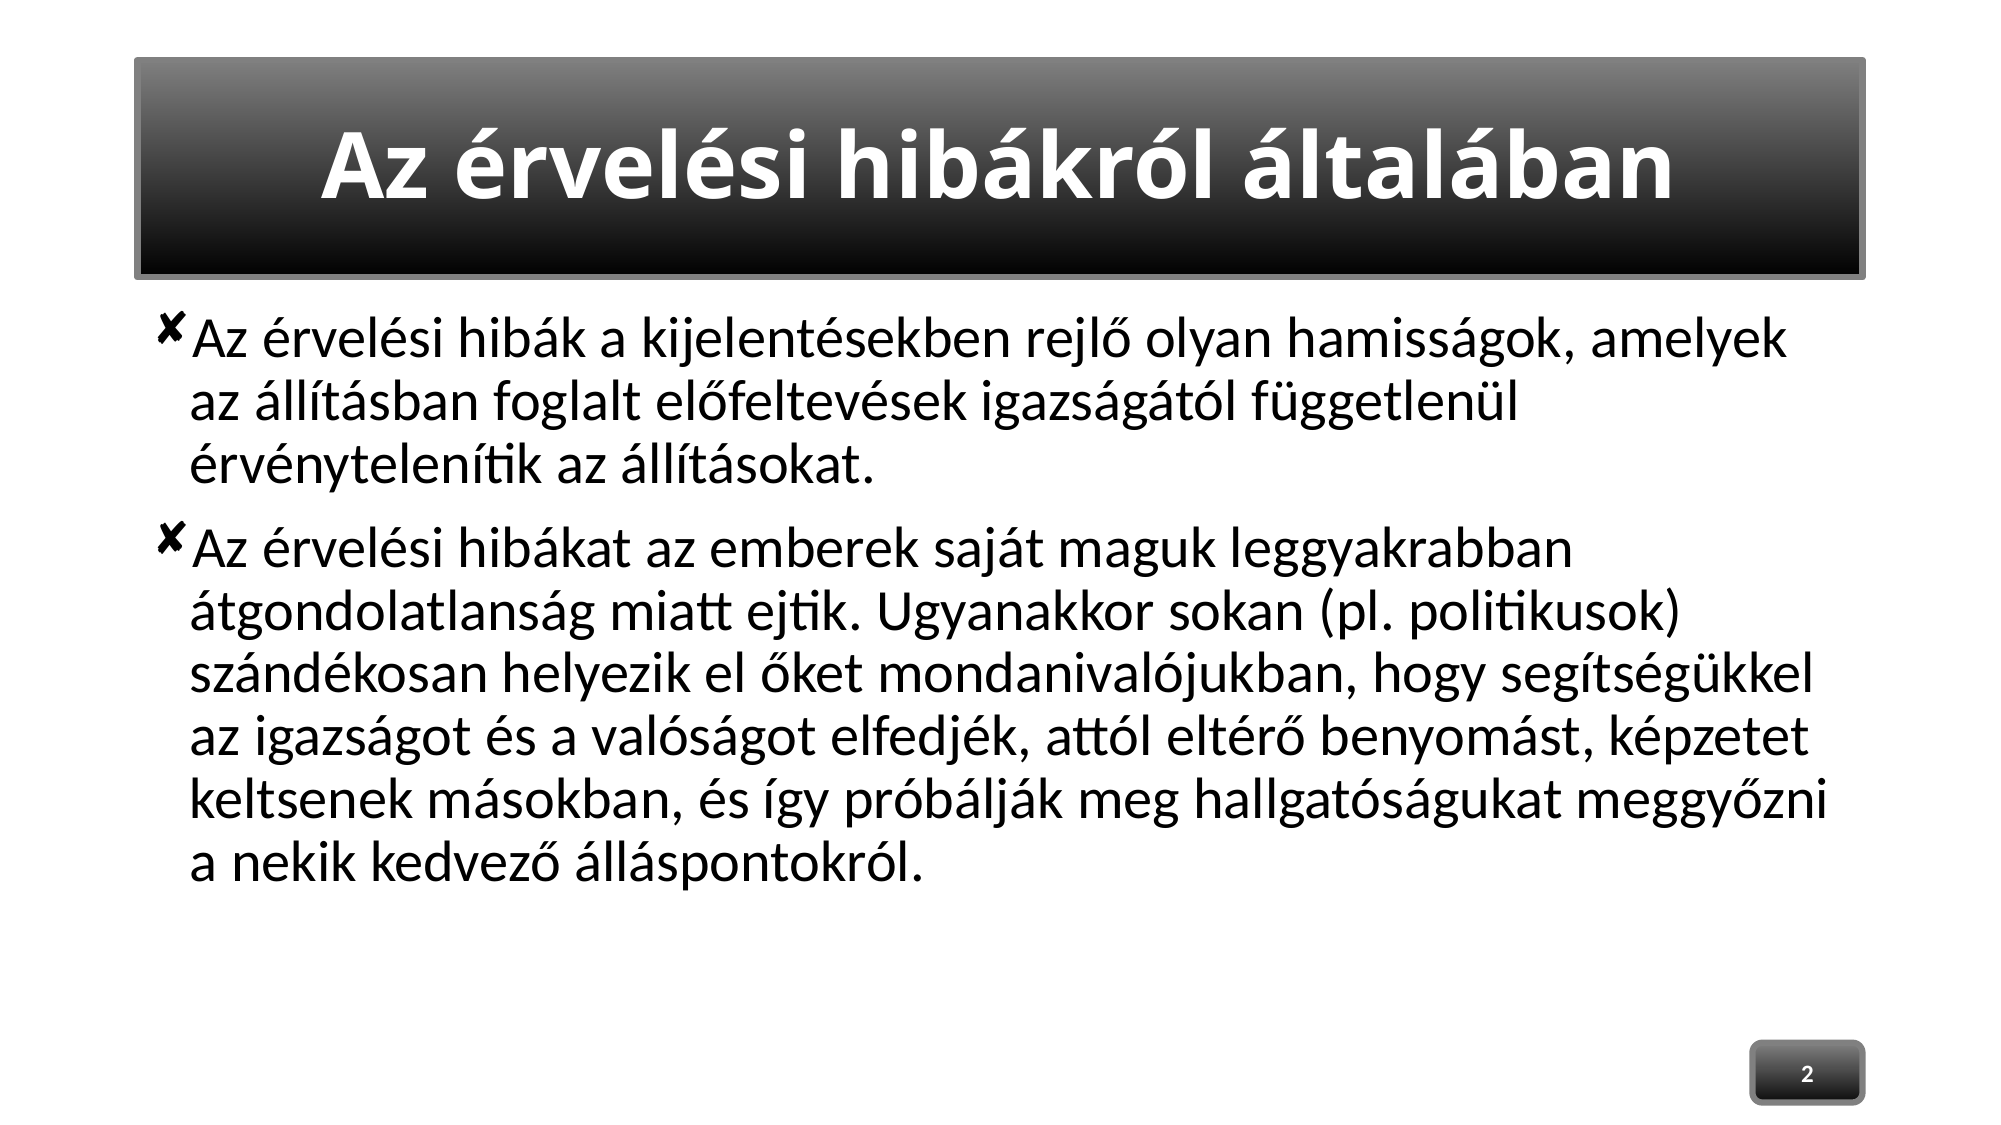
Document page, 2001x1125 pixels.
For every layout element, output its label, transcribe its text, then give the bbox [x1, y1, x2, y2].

slide_number 2 [1749, 1039, 1866, 1106]
list Az érvelési hibák a kijelentésekben rejlő olyan hamisságok, amelyek az állításban foglalt előfeltevések igazságától függetlenül érvénytelenítik az állításokat. Az érvelési hibákat az emberek saját maguk leggyakrabban átgondolatlanság miatt ejtik. Ugyanakkor sokan (pl. politikusok) szándékosan helyezik el őket mondanivalójukban, hogy segítségükkel az igazságot és a valóságot elfedjék, attól eltérő benyomást, képzetet keltsenek másokban, és így próbálják meg hallgatóságukat meggyőzni a nekik kedvező álláspontokról. [137, 299, 1863, 1014]
title Az érvelési hibákról általában [134, 57, 1866, 280]
